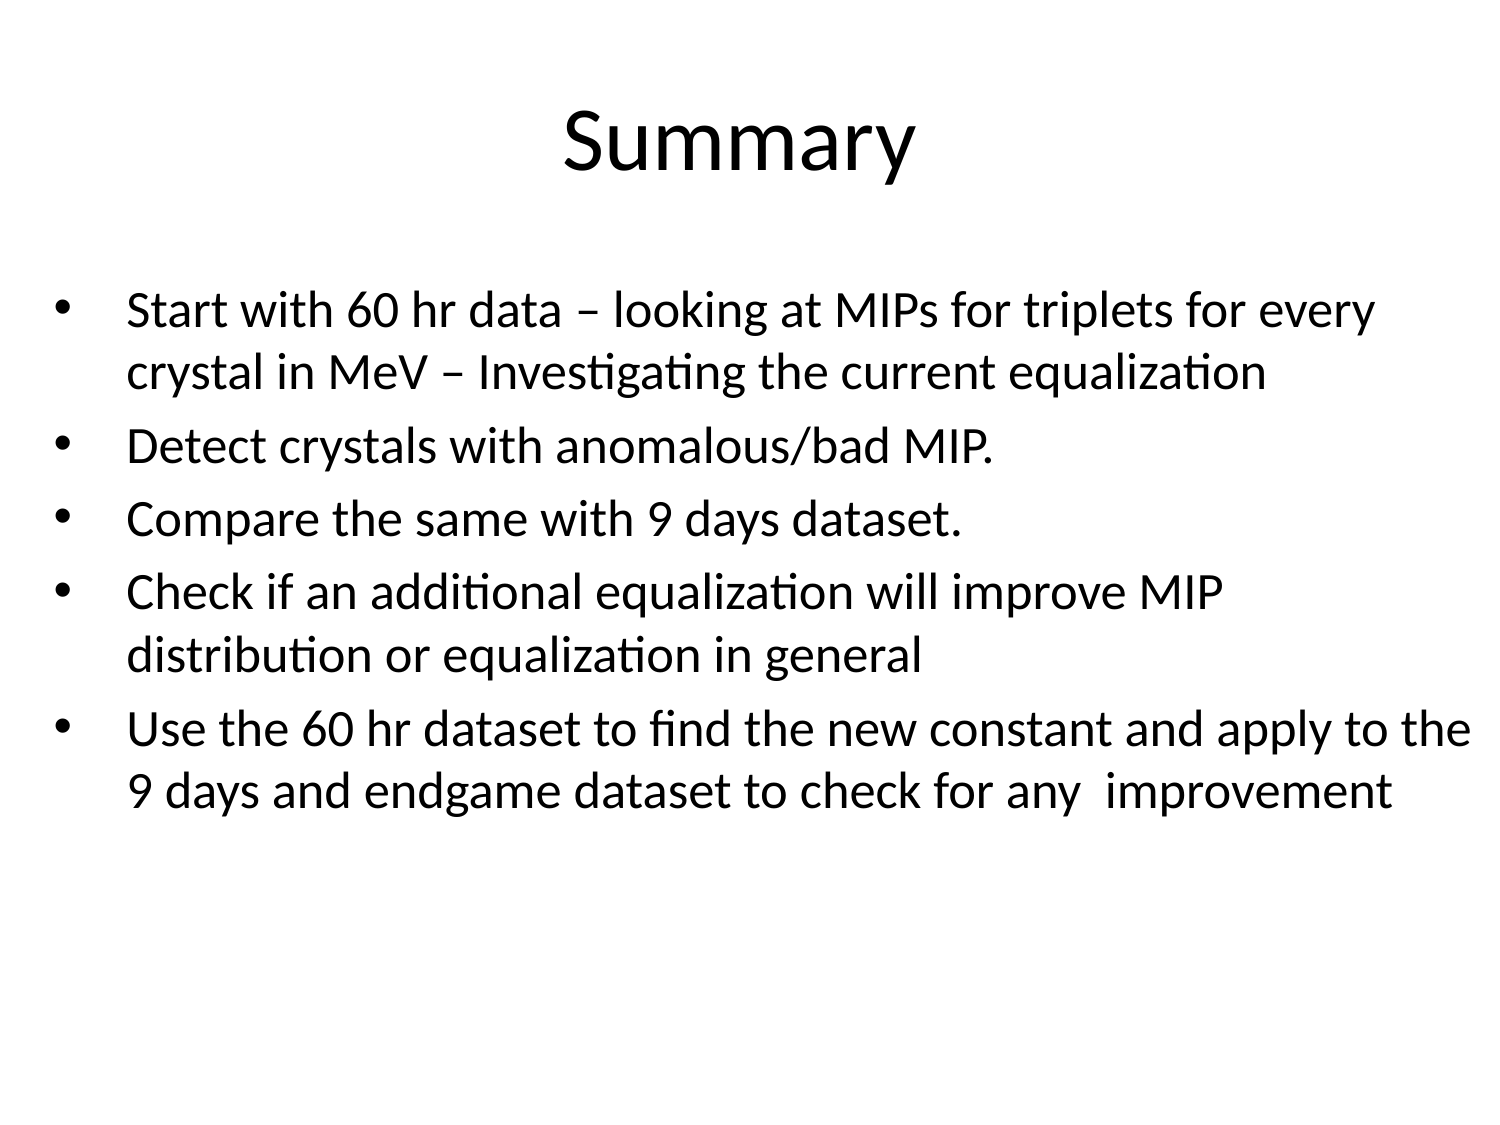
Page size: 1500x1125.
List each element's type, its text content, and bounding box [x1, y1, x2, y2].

title Summary [112, 12, 1388, 254]
subtitle Start with 60 hr data – looking at MIPs for triplets for every crystal in MeV – Investigating the current equalization Detect crystals with anomalous/bad MIP. Compare the same with 9 days dataset. Check if an additional equalization will improve MIP distribution or equalization in general Use the 60 hr dataset to find the new constant and apply to the 9 days and endgame dataset to check for any improvement [38, 267, 1491, 875]
